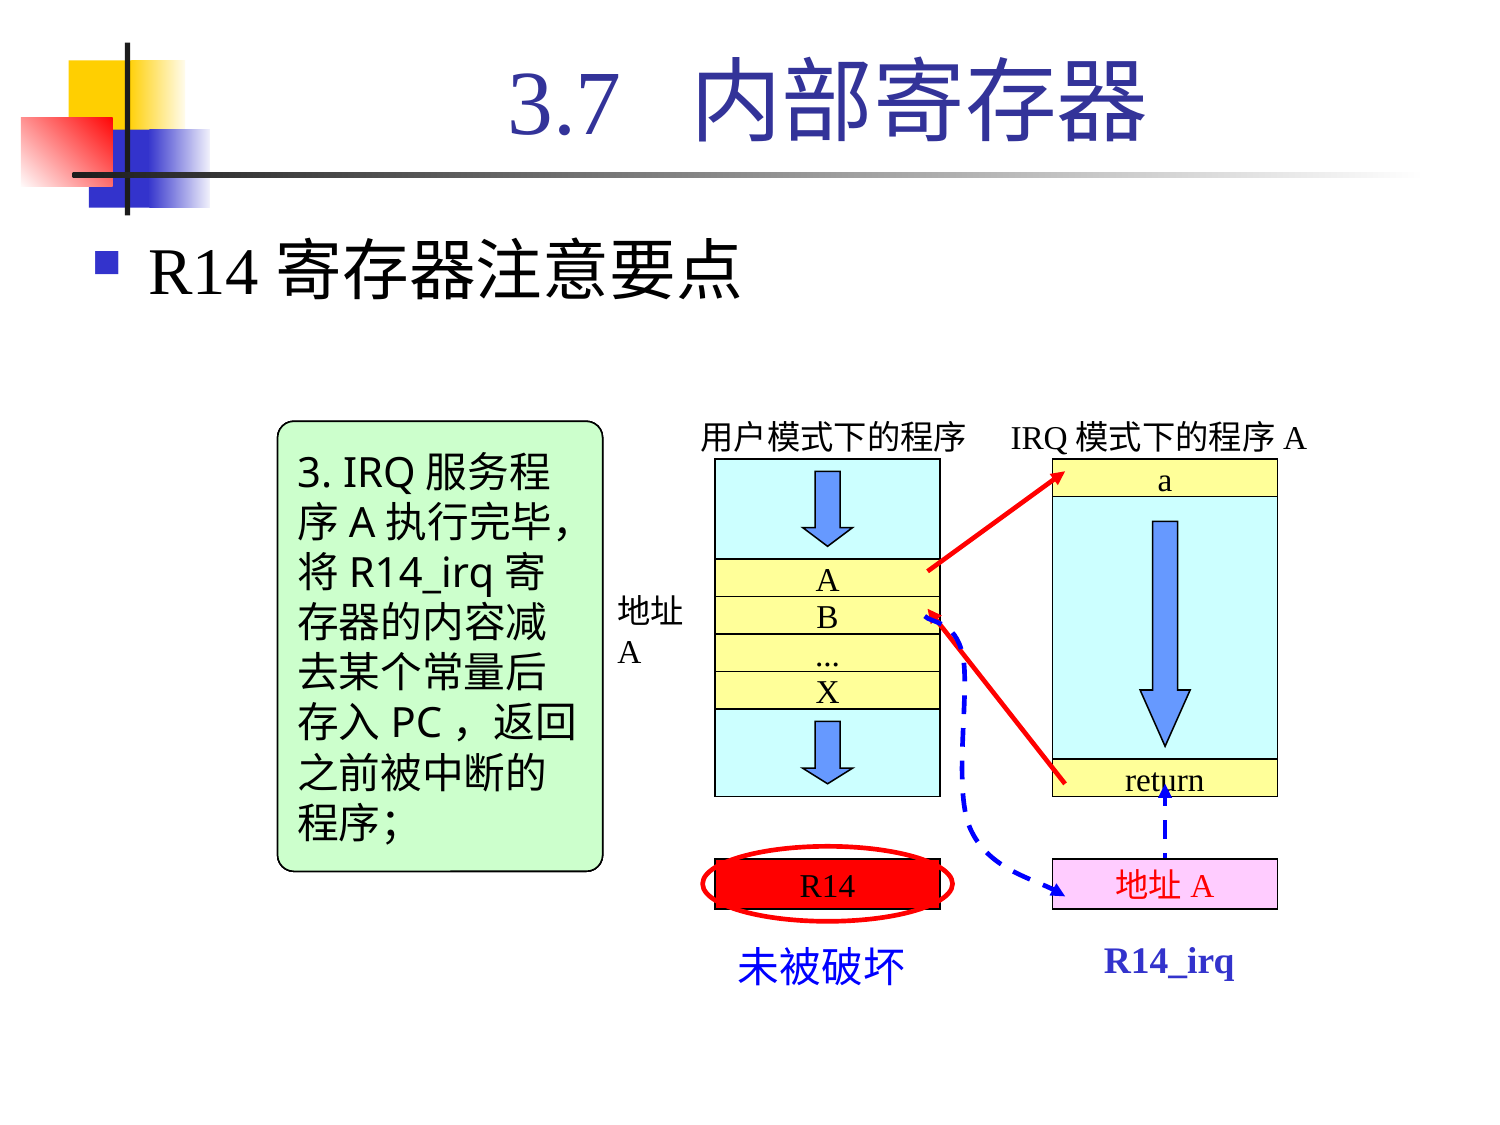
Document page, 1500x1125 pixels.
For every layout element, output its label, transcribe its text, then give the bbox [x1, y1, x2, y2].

text_box 未被破坏 [690, 933, 953, 999]
text_box R14_irq [1057, 928, 1282, 989]
title 3.7 内部寄存器 [188, 35, 1468, 161]
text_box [664, 408, 1328, 910]
list R14寄存器注意要点 [76, 220, 1469, 354]
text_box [602, 558, 941, 709]
text_box [763, 916, 892, 922]
text_box 3. IRQ服务程序A执行完毕，将R14_irq寄存器的内容减去某个常量后存入PC，返回之前被中断的程序； [277, 421, 603, 872]
